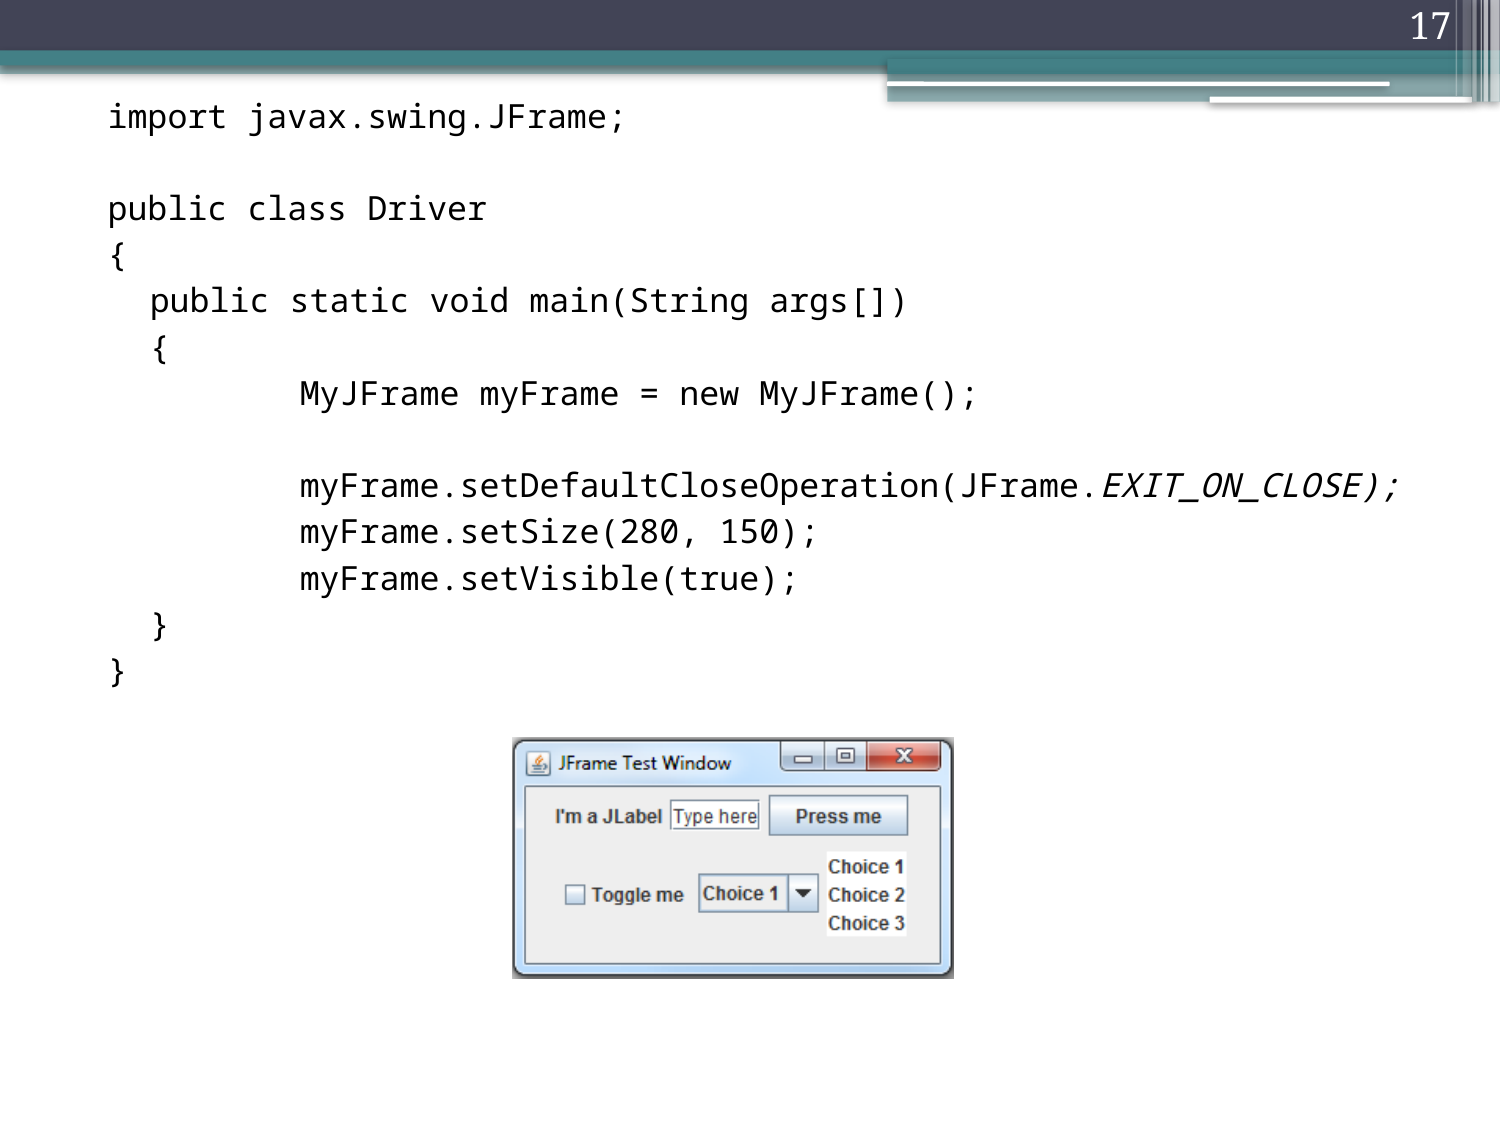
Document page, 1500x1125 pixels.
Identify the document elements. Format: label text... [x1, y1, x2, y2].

picture [512, 737, 954, 979]
list import javax.swing.JFrame; public class Driver { public static void main(String args[]) { MyJFrame myFrame = new MyJFrame(); myFrame.setDefaultCloseOperation(JFrame.EXIT_ON_CLOSE); myFrame.setSize(280, 150); myFrame.setVisible(true); } } [75, 87, 1425, 1079]
slide_number 17 [1341, 0, 1466, 61]
